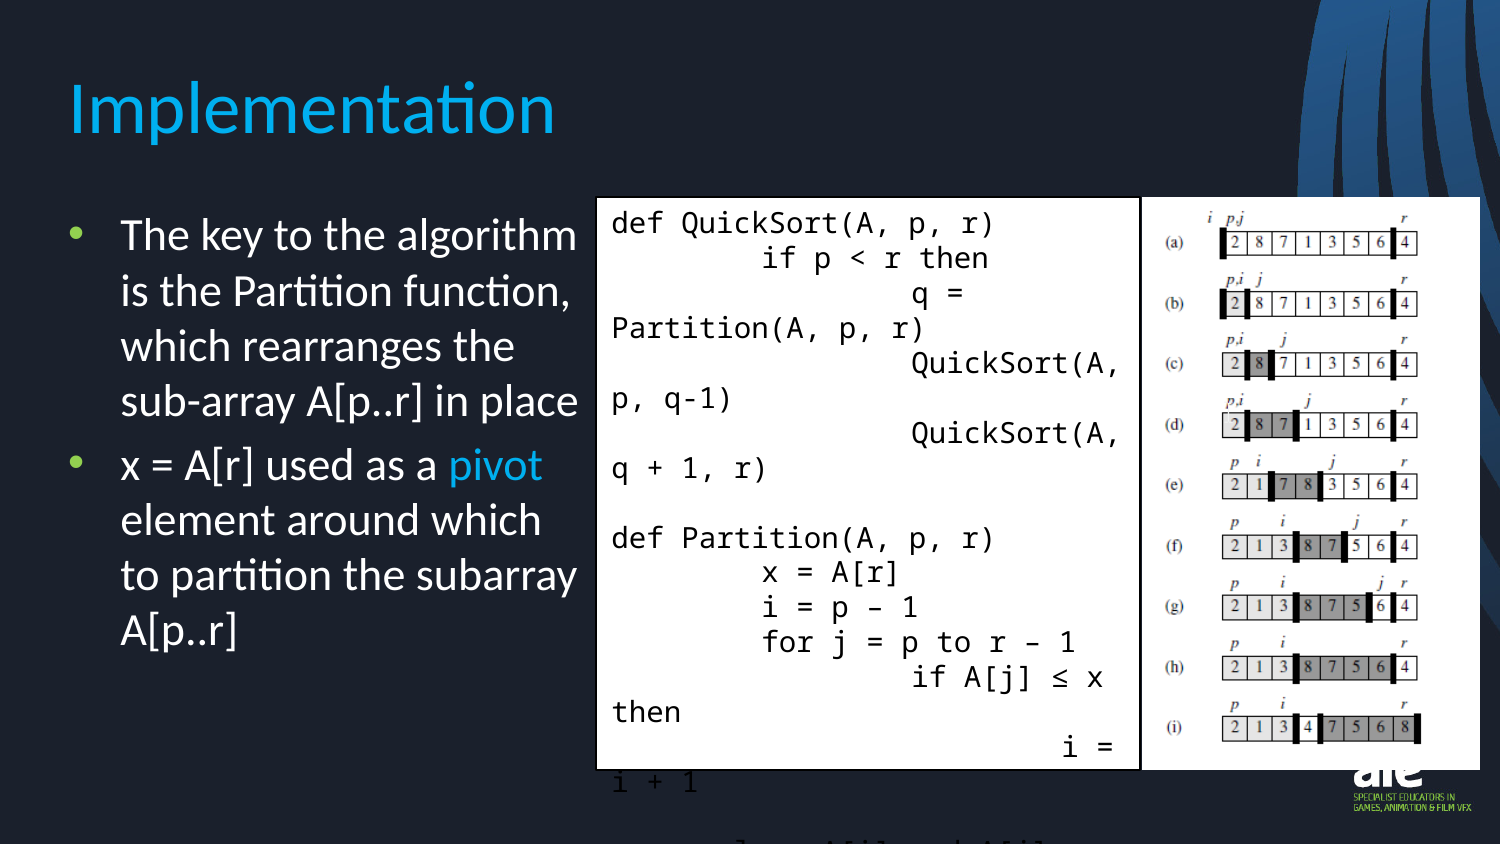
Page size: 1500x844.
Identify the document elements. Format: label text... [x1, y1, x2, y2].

picture [0, 0, 1500, 844]
list The key to the algorithm is the Partition function, which rearranges the sub-array A[p..r] in place x = A[r] used as a pivot element around which to partition the subarray A[p..r] [53, 197, 594, 753]
title Implementation [53, 33, 1425, 175]
text_box def QuickSort(A, p, r) if p < r then q = Partition(A, p, r) QuickSort(A, p, q-1) QuickSort(A, q + 1, r) def Partition(A, p, r) x = A[r] i = p – 1 for j = p to r – 1 if A[j] ≤ x then i = i + 1 swap values A[i] and A[j] swap values A[i+1] and A[r] return i + 1 [594, 195, 1142, 772]
